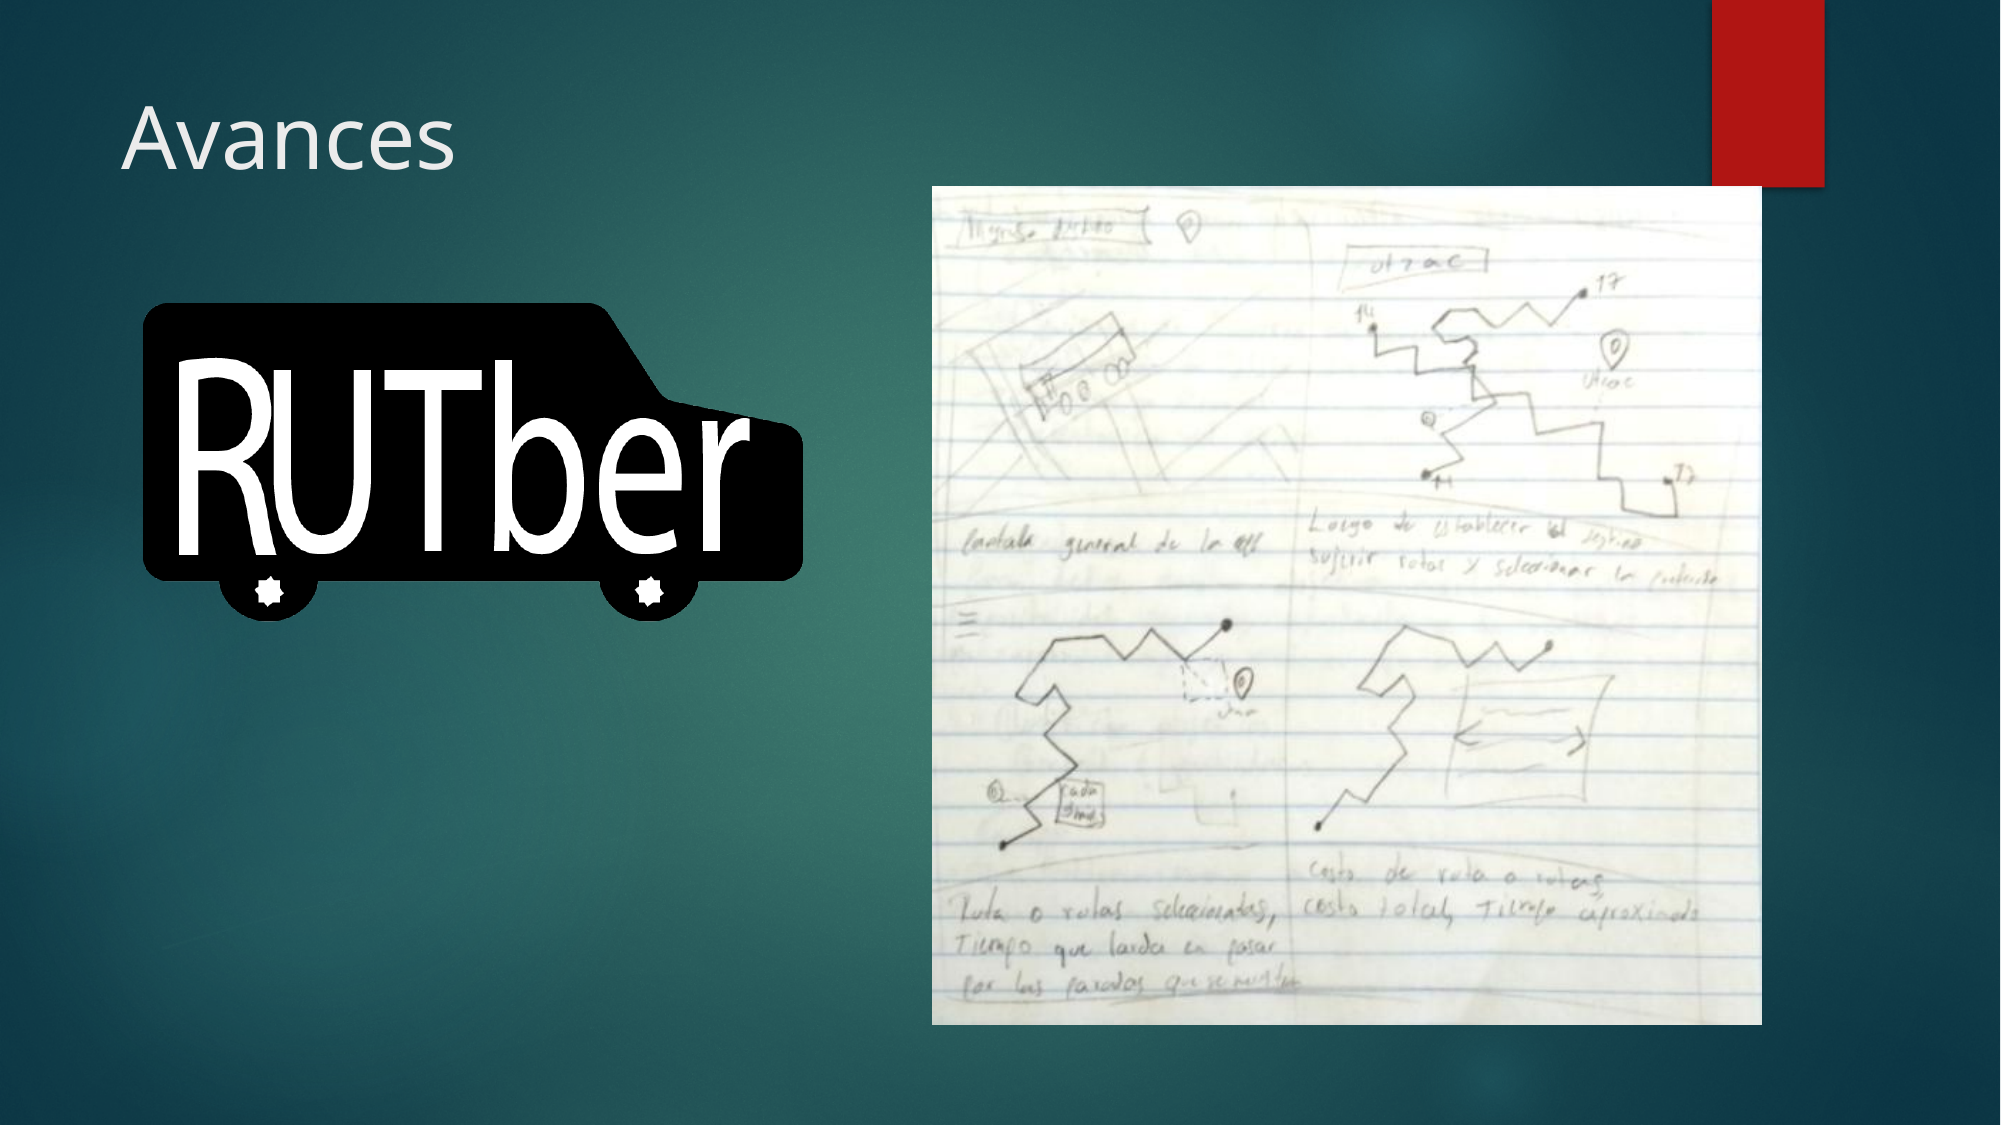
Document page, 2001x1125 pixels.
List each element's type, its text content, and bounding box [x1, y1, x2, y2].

title Avances [106, 74, 1649, 304]
list [143, 336, 926, 1025]
picture [0, 0, 2001, 1125]
